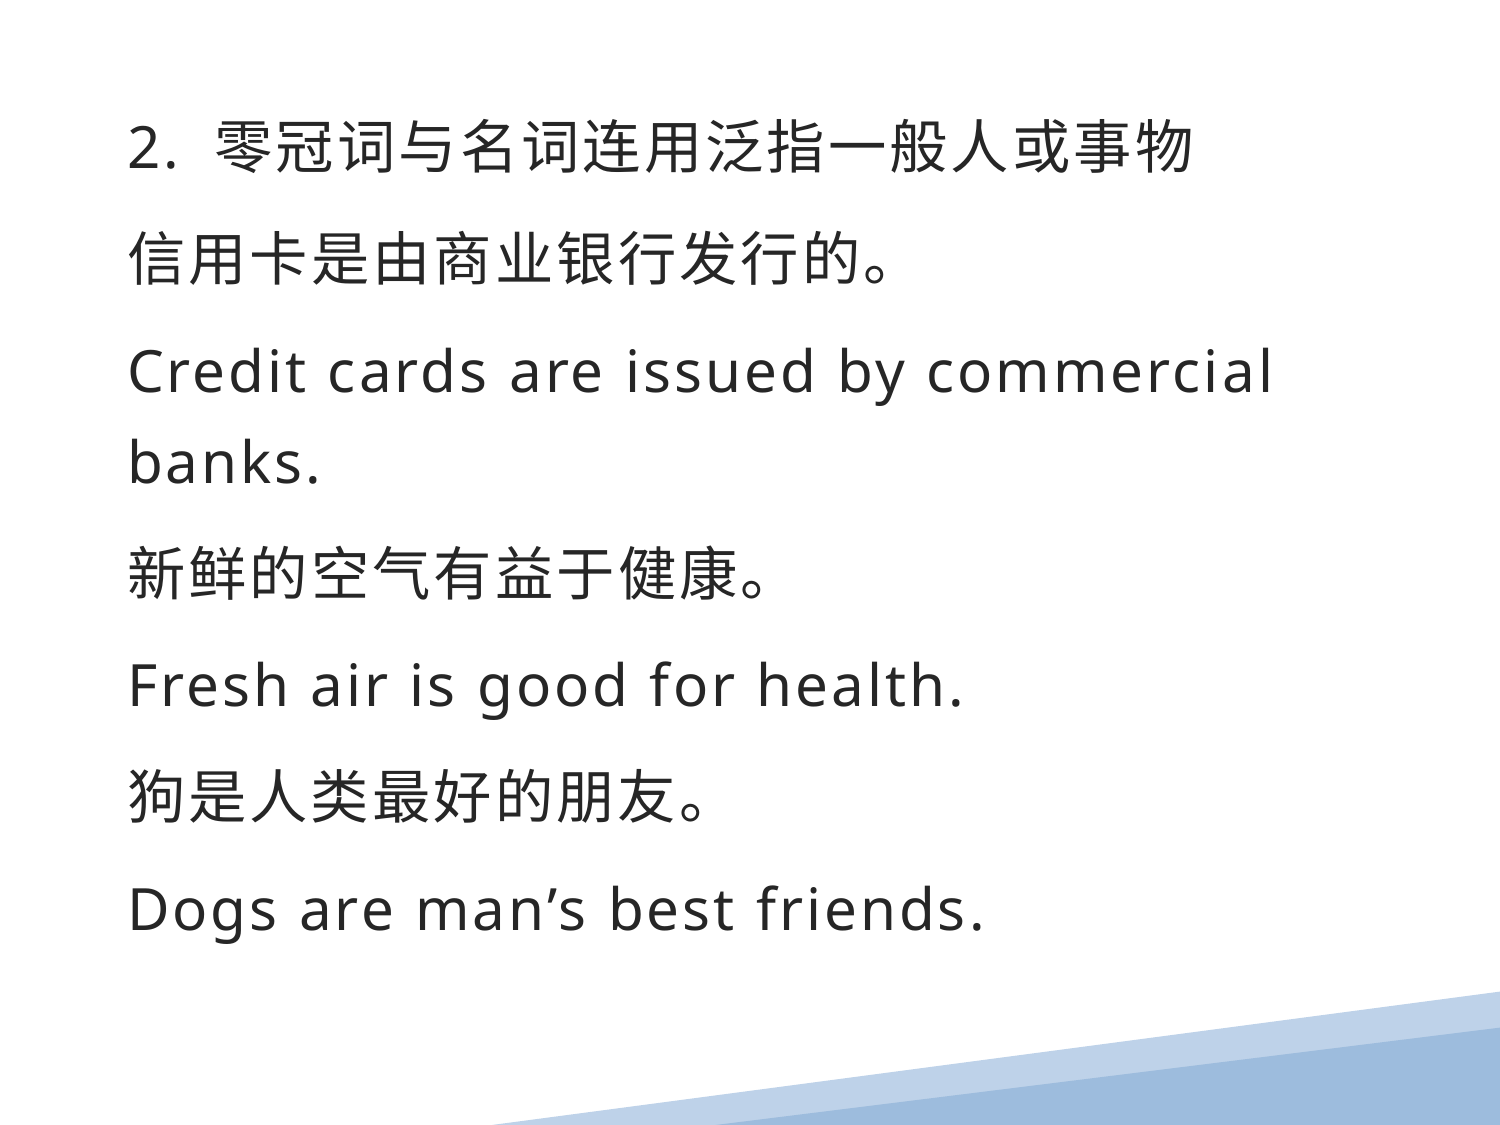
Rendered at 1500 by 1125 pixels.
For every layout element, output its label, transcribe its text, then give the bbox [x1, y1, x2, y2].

list 2. 零冠词与名词连用泛指一般人或事物 信用卡是由商业银行发行的。 Credit cards are issued by commercial banks. 新鲜的空气有益于健康。 Fresh air is good for health. 狗是人类最好的朋友。 Dogs are man’s best friends. [112, 82, 1412, 992]
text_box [492, 991, 1500, 1125]
